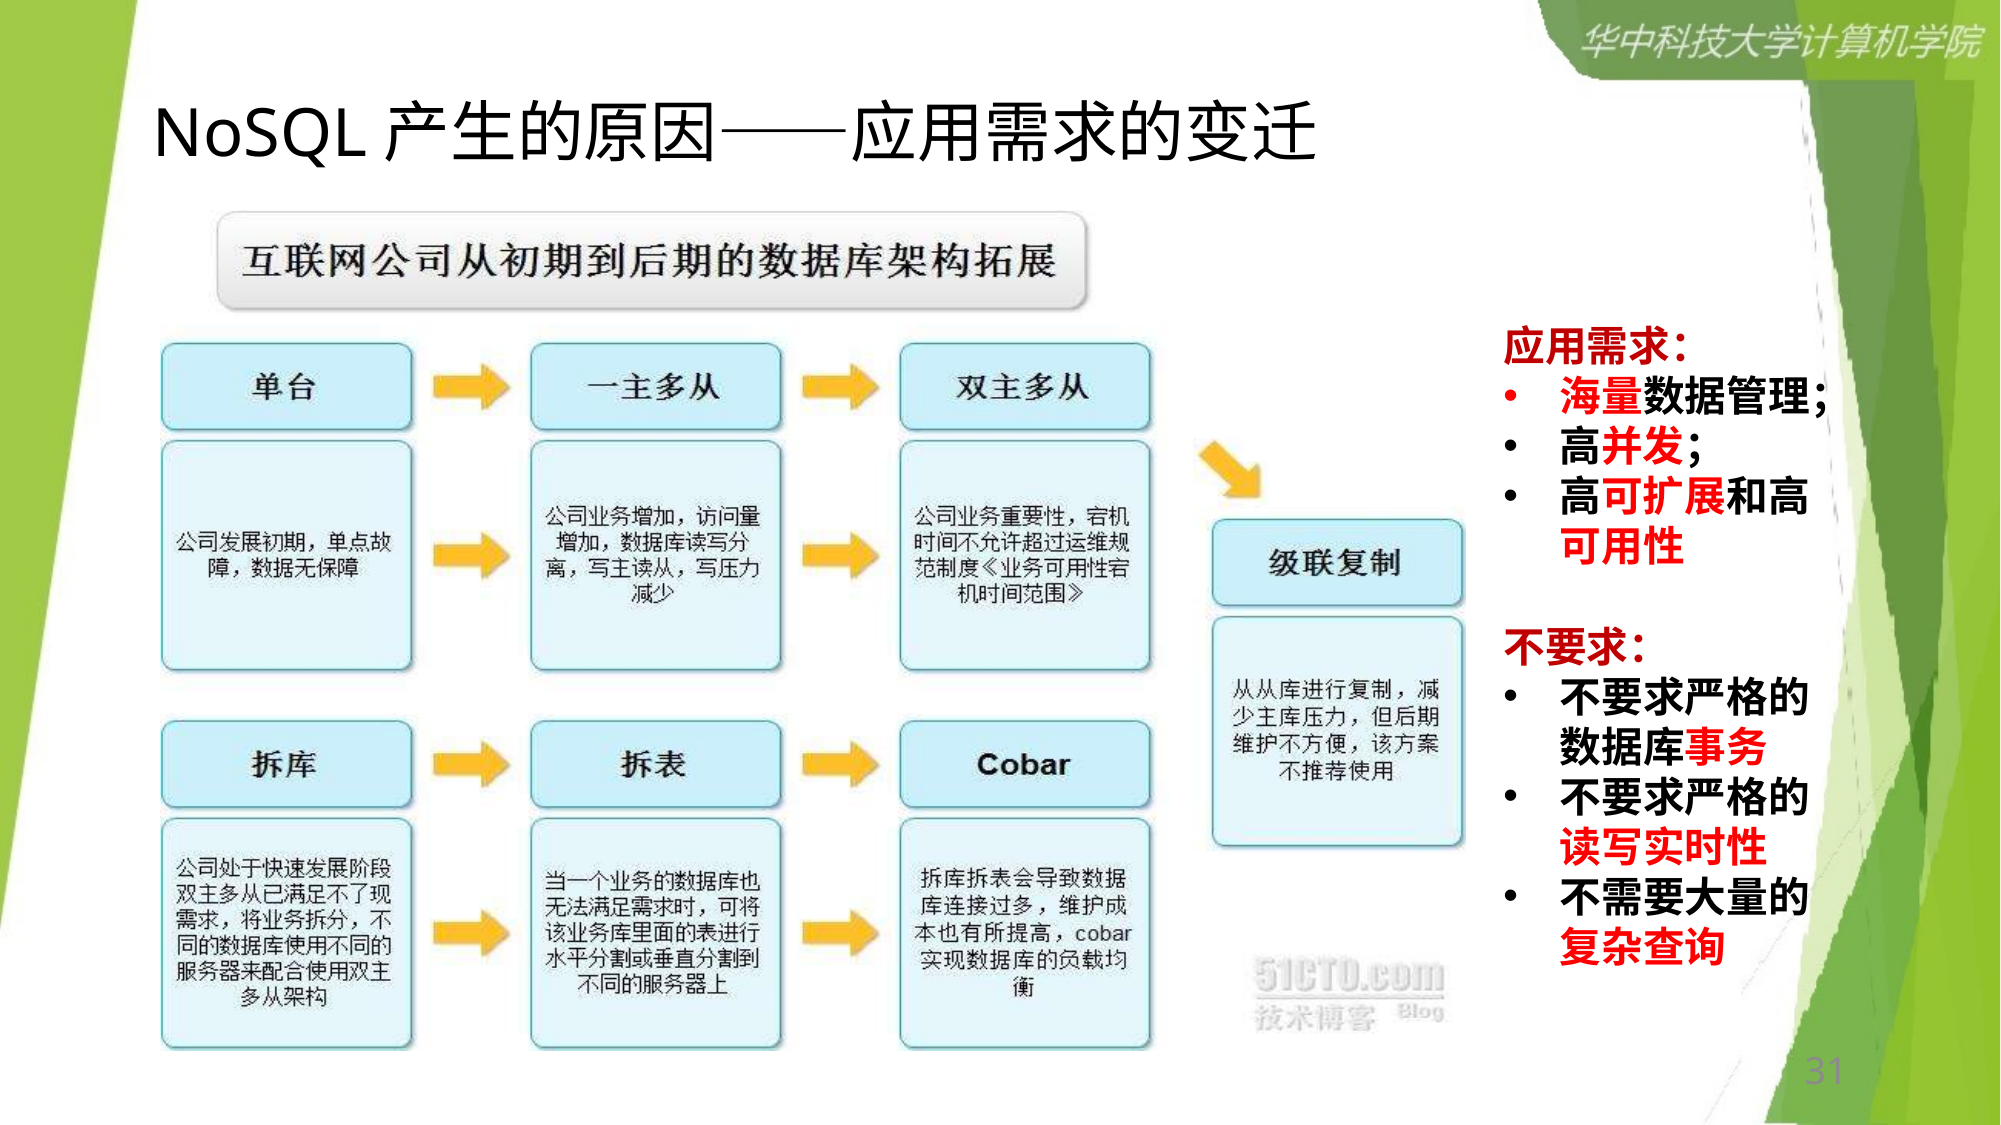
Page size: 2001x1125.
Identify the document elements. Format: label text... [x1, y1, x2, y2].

title NoSQL产生的原因——应用需求的变迁 [137, 59, 1863, 211]
text_box 应用需求： 海量数据管理； 高并发； 高可扩展和高可用性 不要求： 不要求严格的数据库事务 不要求严格的读写实时性 不需要大量的复杂查询 [1488, 312, 1841, 978]
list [160, 210, 1466, 1051]
picture [0, 0, 2001, 1125]
slide_number 31 [1412, 1042, 1863, 1103]
